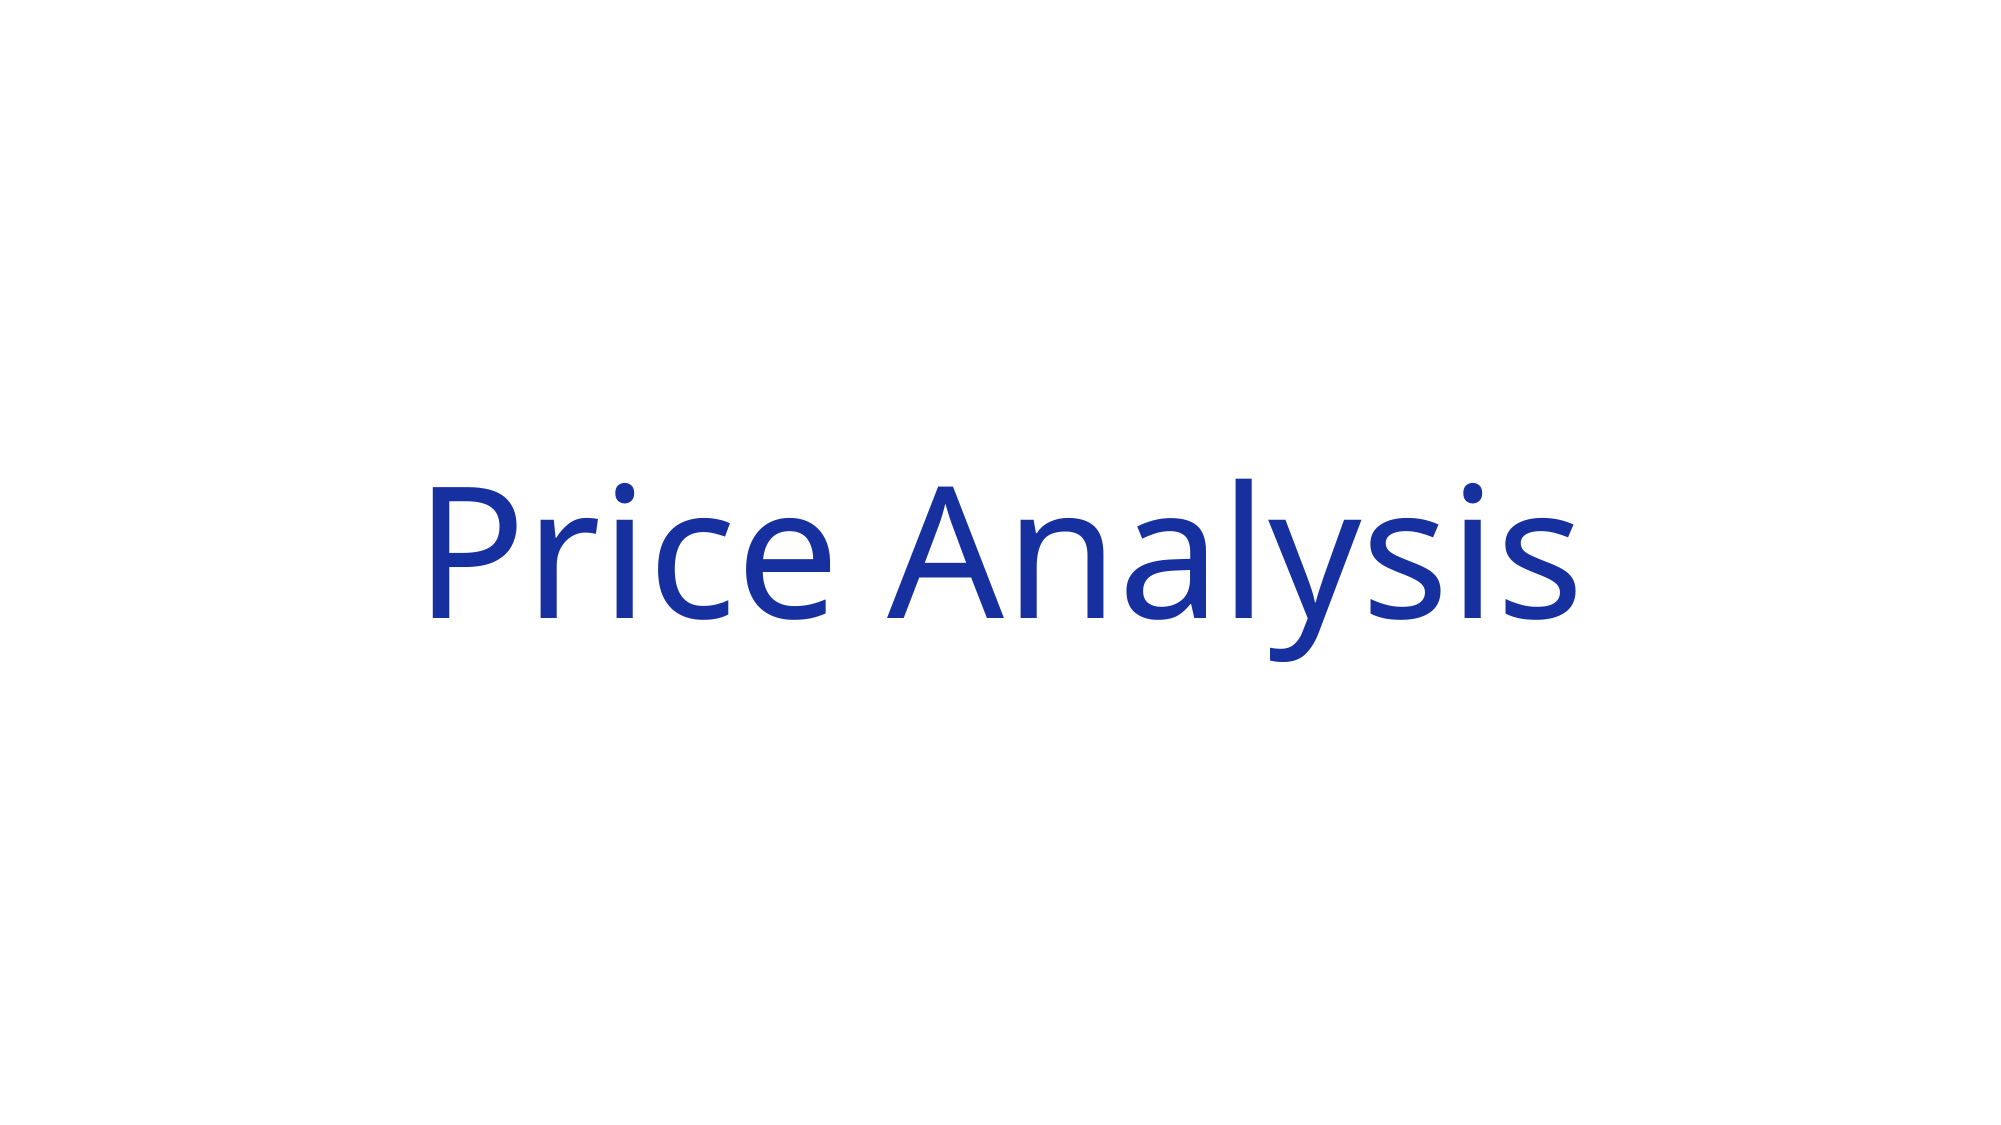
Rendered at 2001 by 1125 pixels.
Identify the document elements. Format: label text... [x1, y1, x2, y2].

title Price Analysis [137, 59, 1863, 1058]
